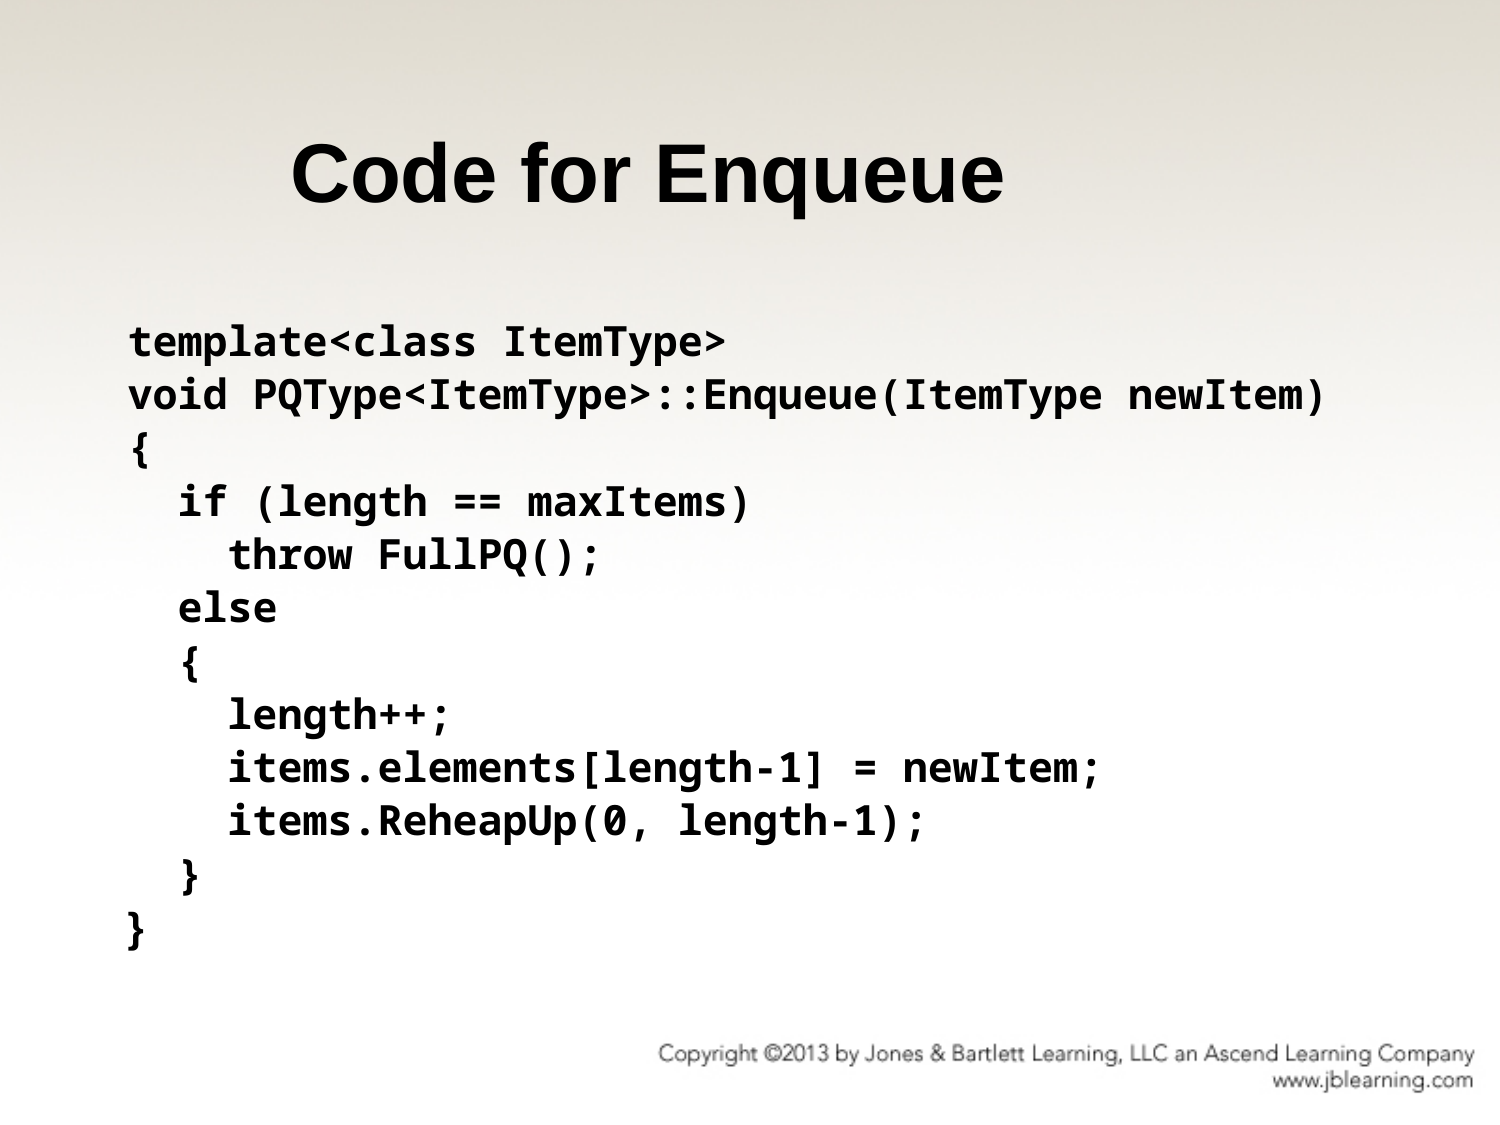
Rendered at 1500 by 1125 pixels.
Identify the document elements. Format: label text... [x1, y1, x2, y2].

picture [0, 0, 1500, 1125]
title Code for Enqueue [275, 99, 1500, 238]
list template<class ItemType> void PQType<ItemType>::Enqueue(ItemType newItem) { if (length == maxItems) throw FullPQ(); else { length++; items.elements[length-1] = newItem; items.ReheapUp(0, length-1); } } [112, 312, 1388, 988]
